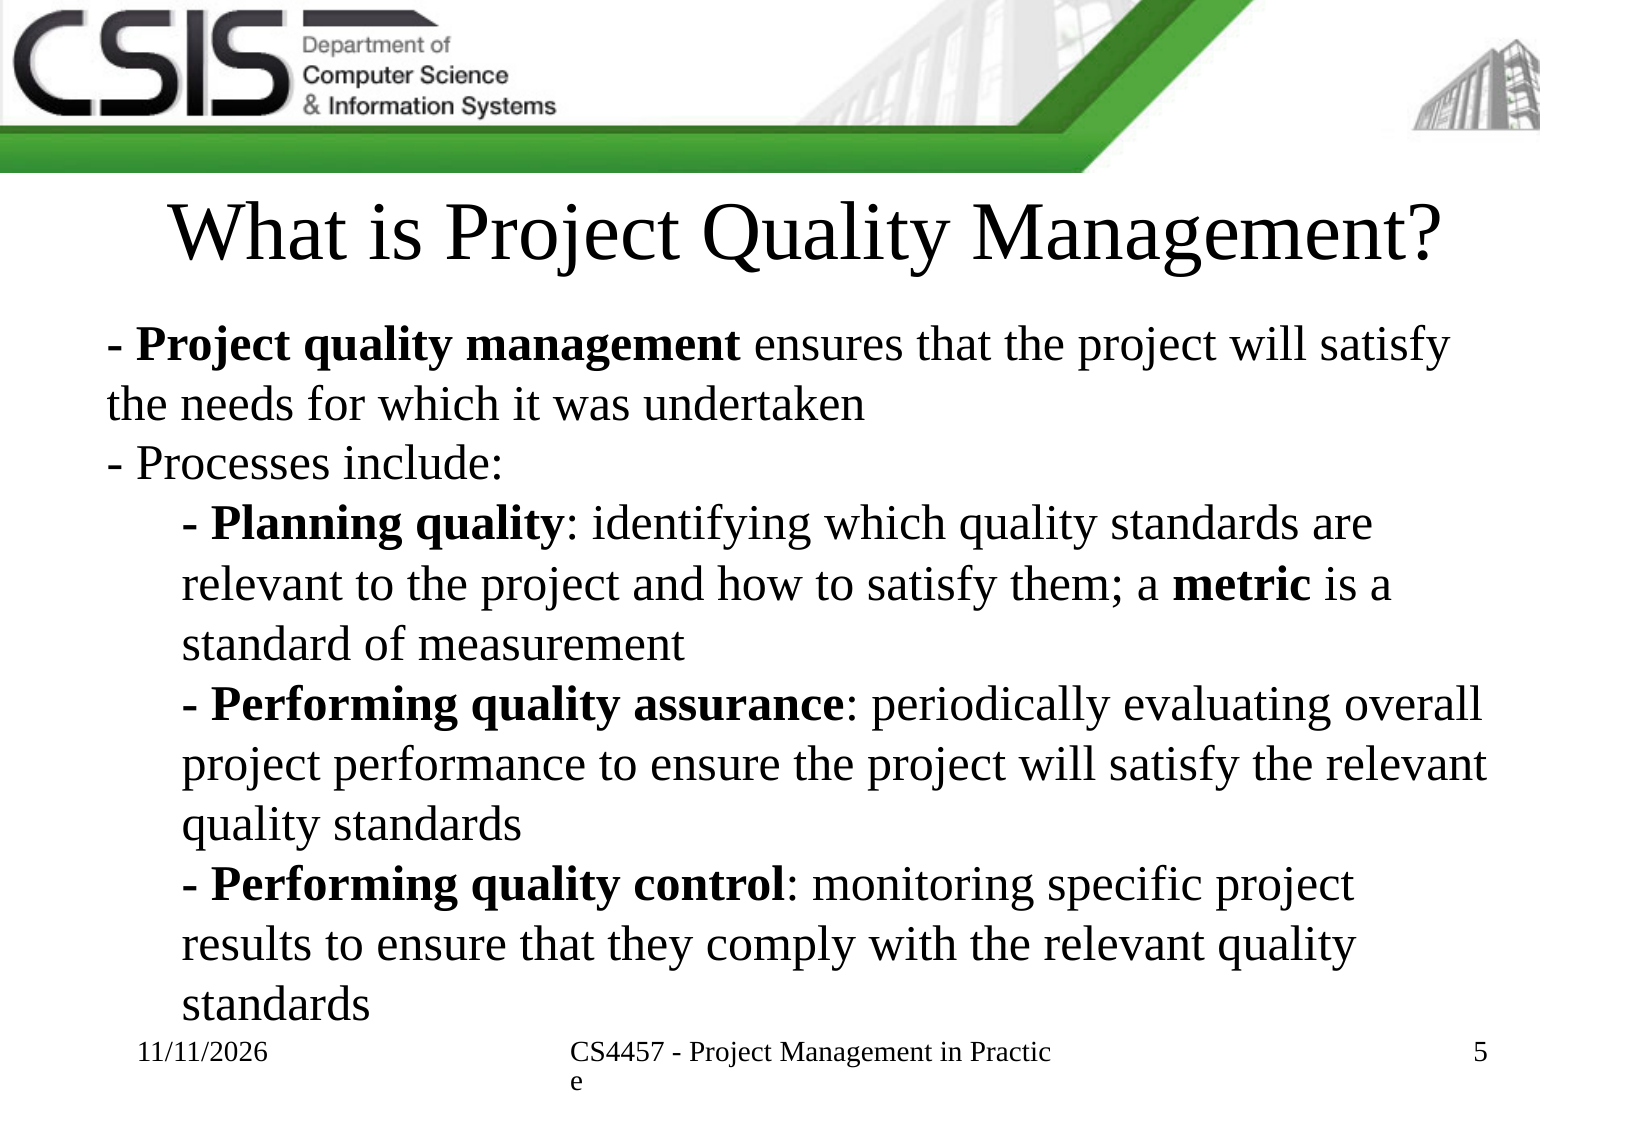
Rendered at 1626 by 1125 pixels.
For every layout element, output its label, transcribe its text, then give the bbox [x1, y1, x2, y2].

slide_number 4 [1164, 1038, 1504, 1101]
footer CS4457 - Project Management in Practice [554, 1038, 1071, 1101]
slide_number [121, 1038, 461, 1101]
title What is Project Quality Management? [115, 181, 1498, 280]
text_box - Project quality management ensures that the project will satisfy the needs for which it was undertaken - Processes include: - Planning quality: identifying which quality standards are relevant to the project and how to satisfy them; a metric is a standard of measurement - Performing quality assurance: periodically evaluating overall project performance to ensure the project will satisfy the relevant quality standards - Performing quality control: monitoring specific project results to ensure that they comply with the relevant quality standards [91, 302, 1510, 1038]
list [0, 0, 1540, 173]
